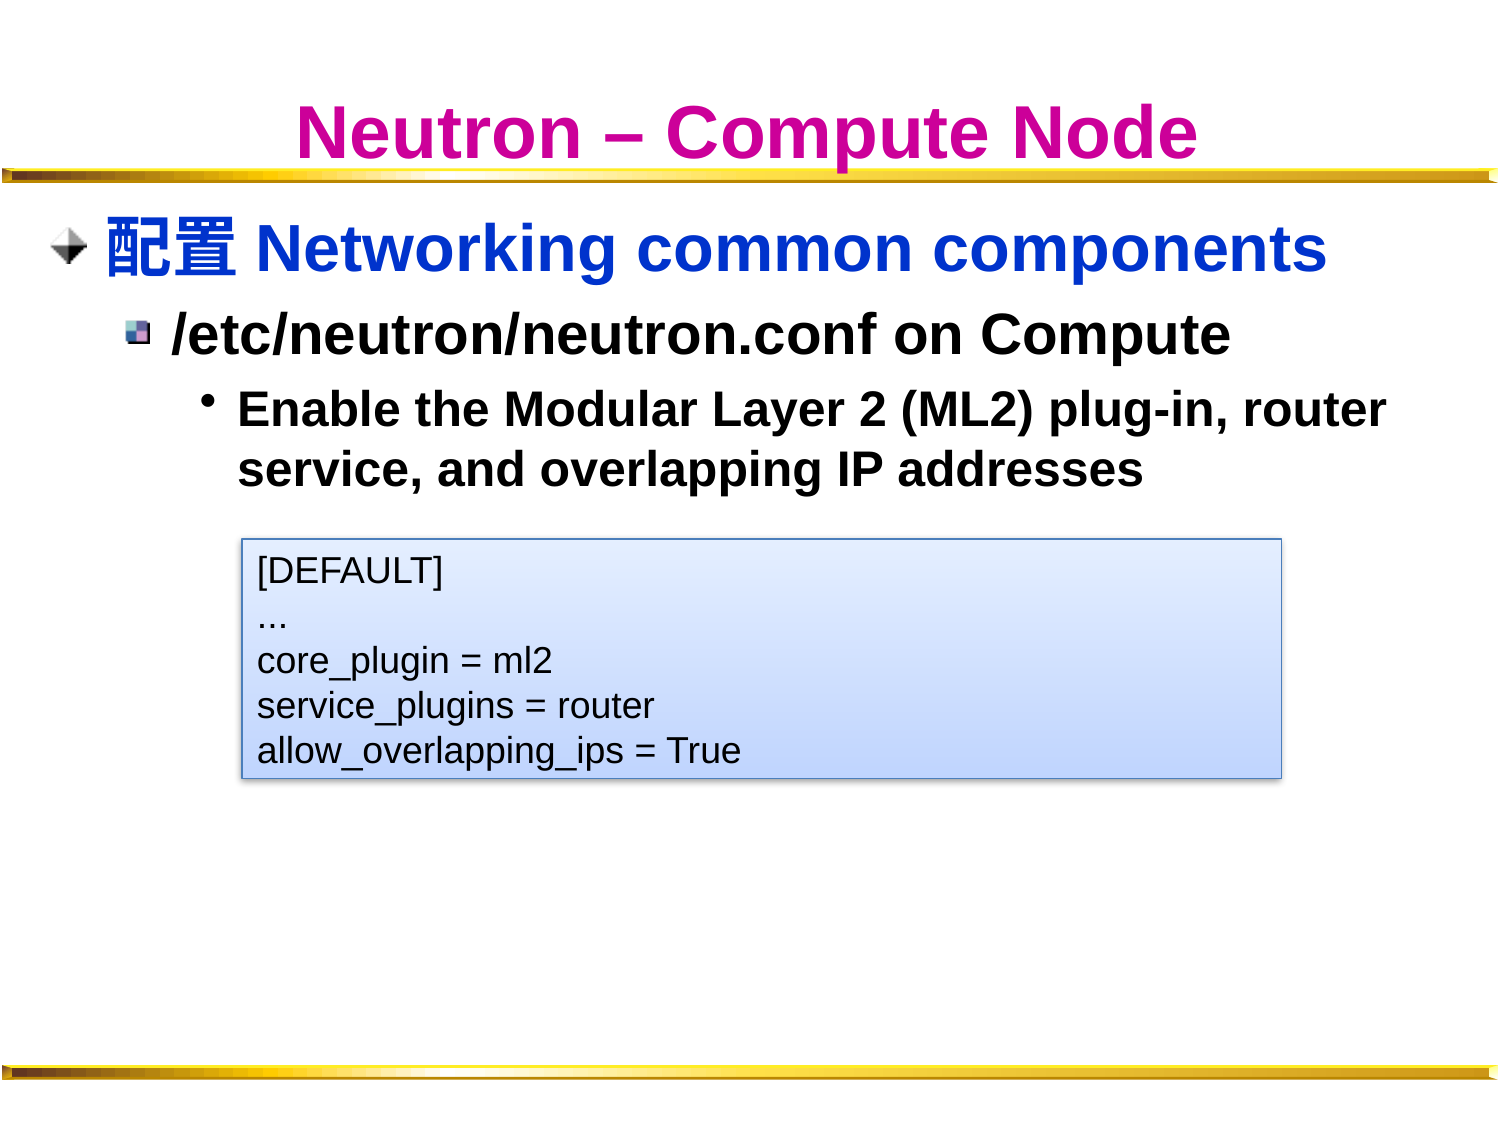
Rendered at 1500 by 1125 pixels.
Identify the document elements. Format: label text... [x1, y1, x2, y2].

title Neutron – Compute Node [34, 96, 1461, 161]
picture [124, 319, 150, 344]
picture [49, 226, 87, 264]
text_box [DEFAULT] ... core_plugin = ml2 service_plugins = router allow_overlapping_ips = True [241, 538, 1282, 779]
list 配置Networking common components /etc/neutron/neutron.conf on Compute Enable the Modular Layer 2 (ML2) plug-in, router service, and overlapping IP addresses [34, 197, 1463, 1041]
